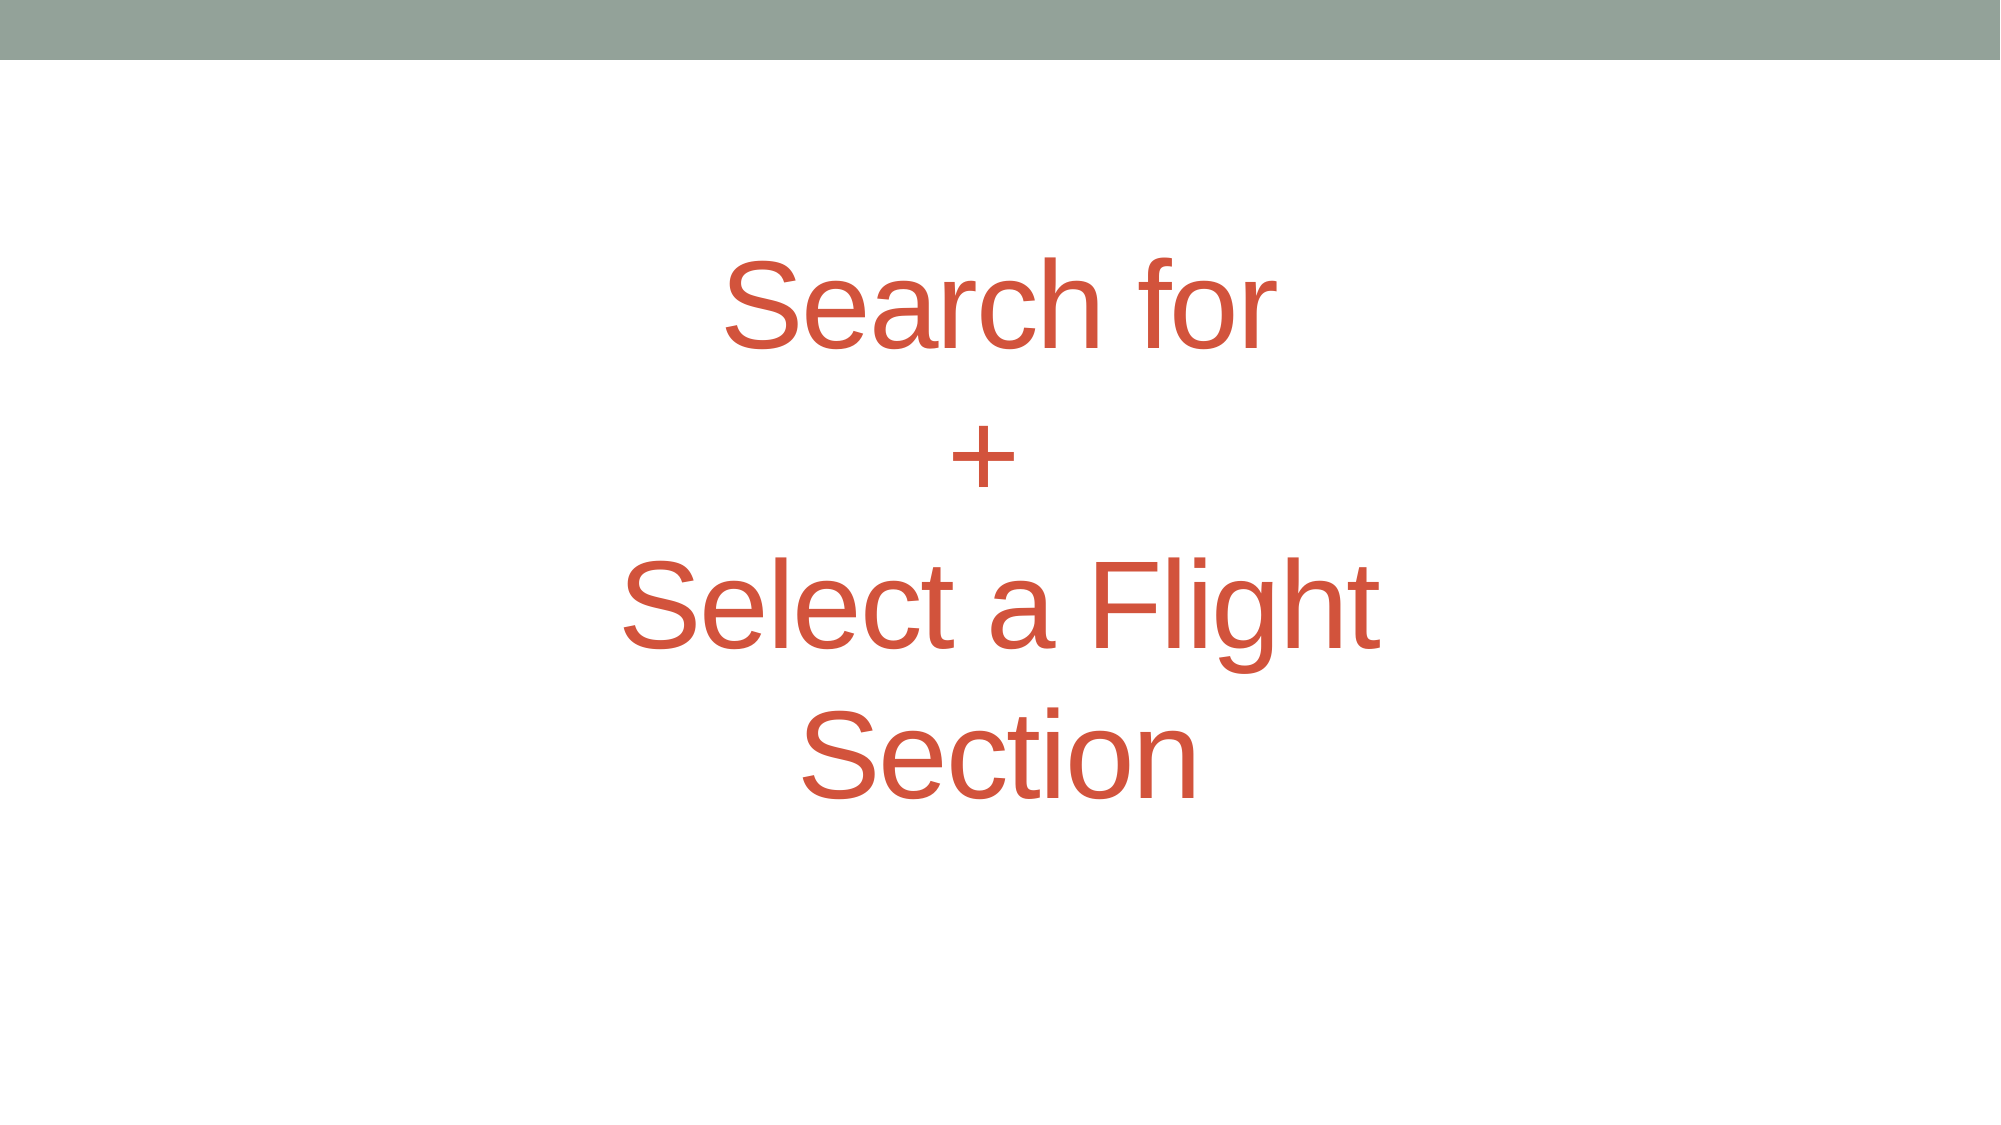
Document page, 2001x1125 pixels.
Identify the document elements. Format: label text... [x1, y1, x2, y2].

title Search for + Select a Flight Section [99, 87, 1900, 959]
